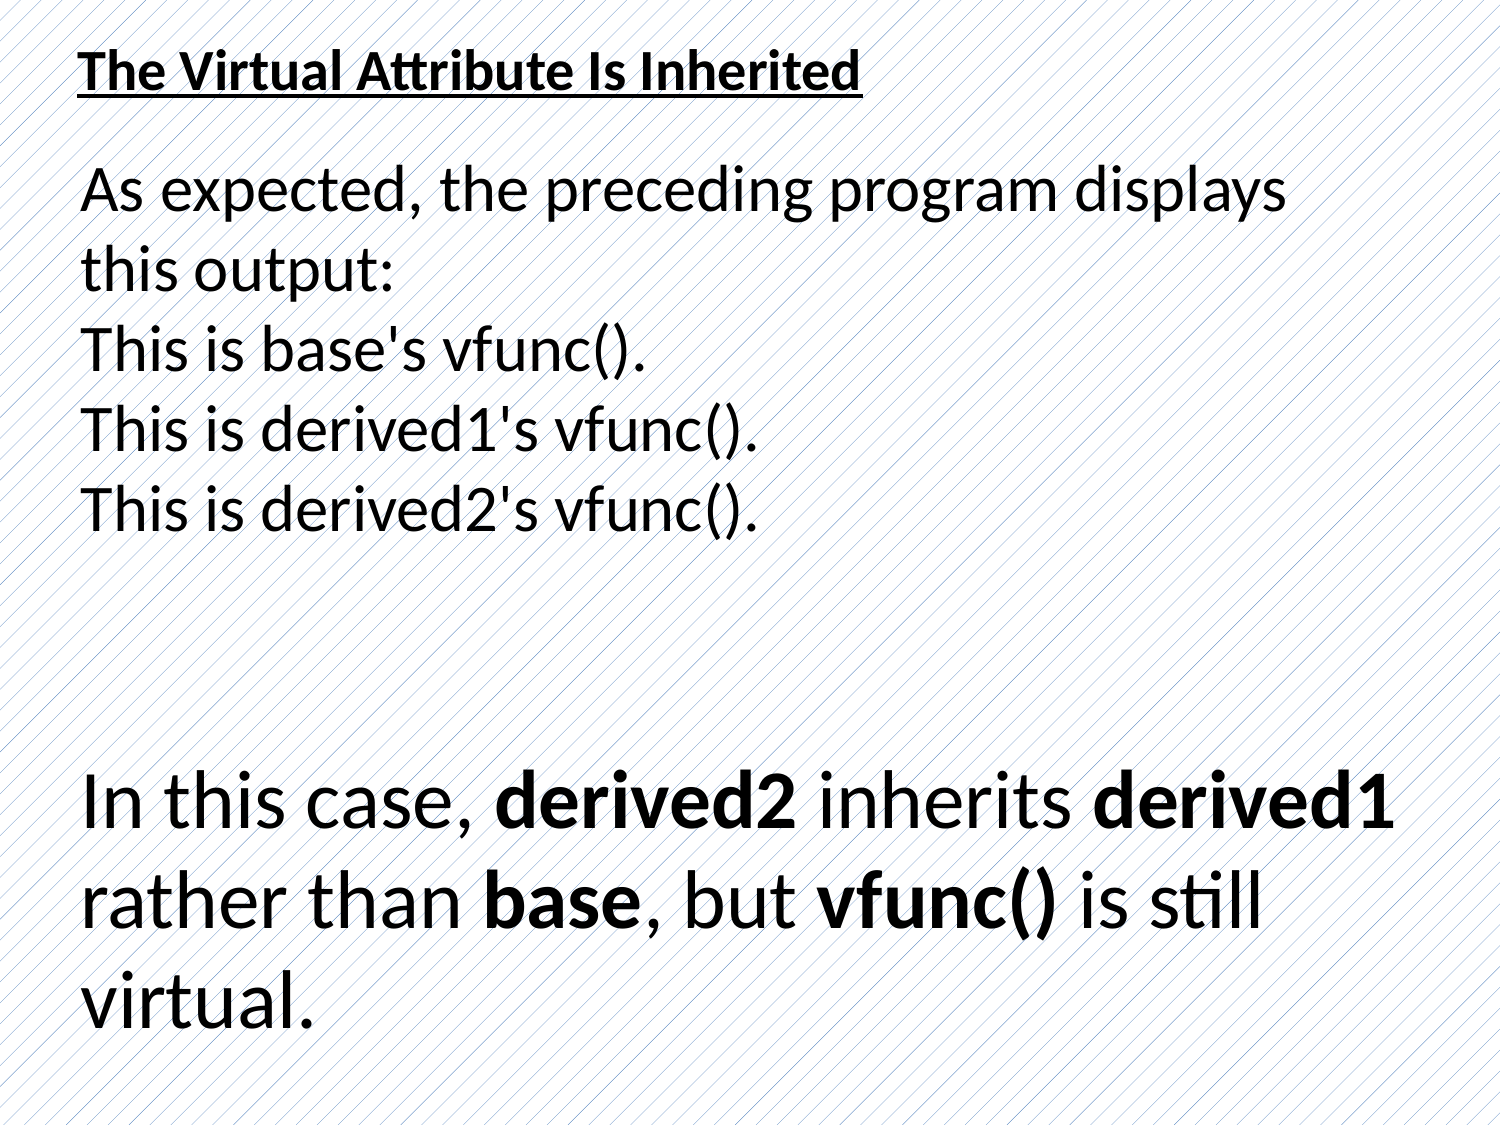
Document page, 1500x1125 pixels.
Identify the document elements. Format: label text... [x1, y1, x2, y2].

text_box The Virtual Attribute Is Inherited [62, 24, 1500, 175]
text_box As expected, the preceding program displays this output: This is base's vfunc(). This is derived1's vfunc(). This is derived2's vfunc(). [65, 137, 1415, 600]
text_box In this case, derived2 inherits derived1 rather than base, but vfunc() is still virtual. [65, 737, 1415, 953]
